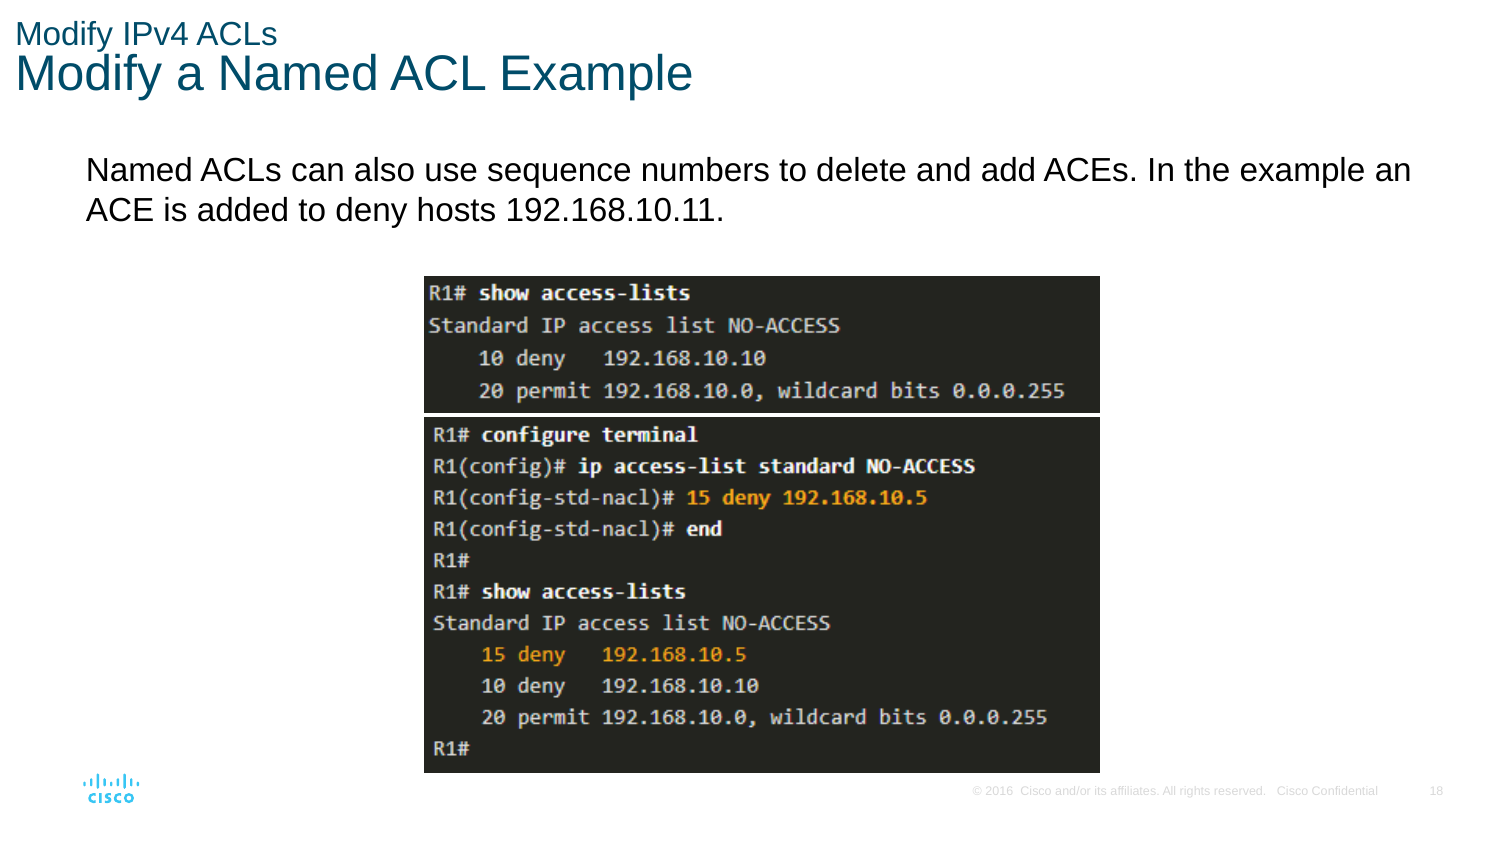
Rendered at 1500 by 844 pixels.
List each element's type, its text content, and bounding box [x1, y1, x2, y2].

list Named ACLs can also use sequence numbers to delete and add ACEs. In the example an ACE is added to deny hosts 192.168.10.11. [70, 140, 1430, 261]
picture [423, 417, 1100, 773]
picture [423, 276, 1100, 413]
title Modify IPv4 ACLs Modify a Named ACL Example [0, 0, 1369, 121]
